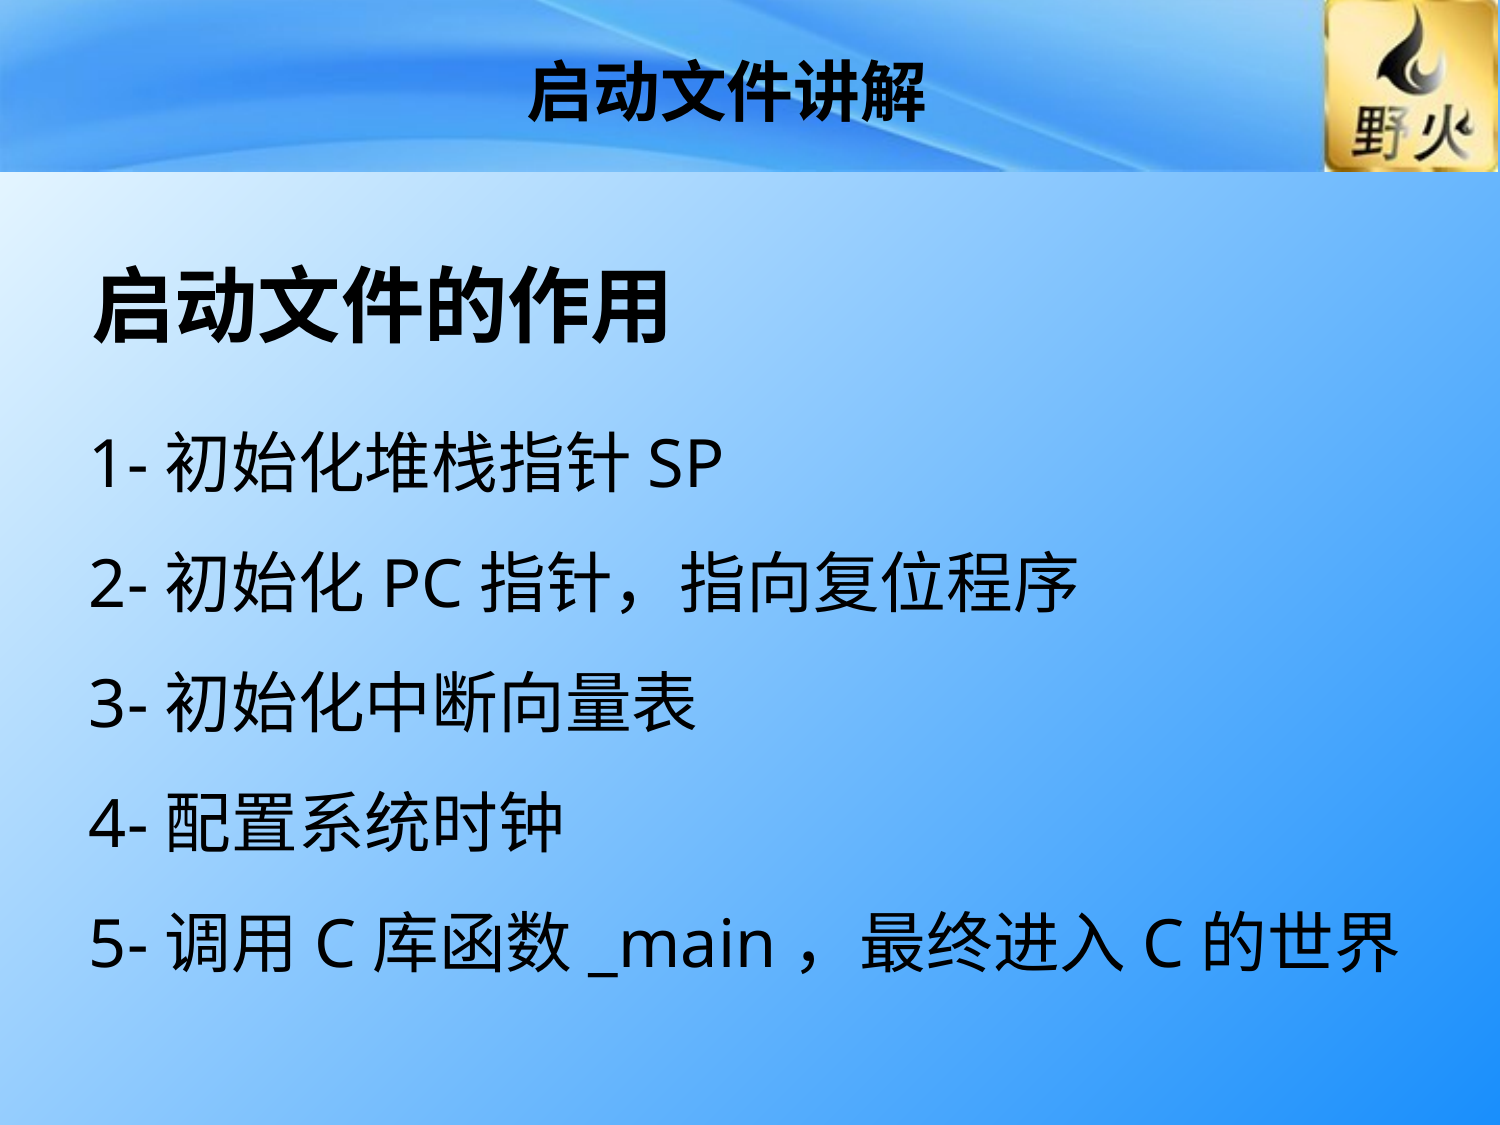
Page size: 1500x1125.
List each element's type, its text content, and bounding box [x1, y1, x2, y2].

text_box 1-初始化堆栈指针SP 2-初始化PC指针，指向复位程序 3-初始化中断向量表 4-配置系统时钟 5-调用C库函数_main，最终进入C的世界 [74, 373, 1436, 988]
text_box 启动文件的作用 [76, 196, 704, 361]
picture [0, 0, 1498, 172]
